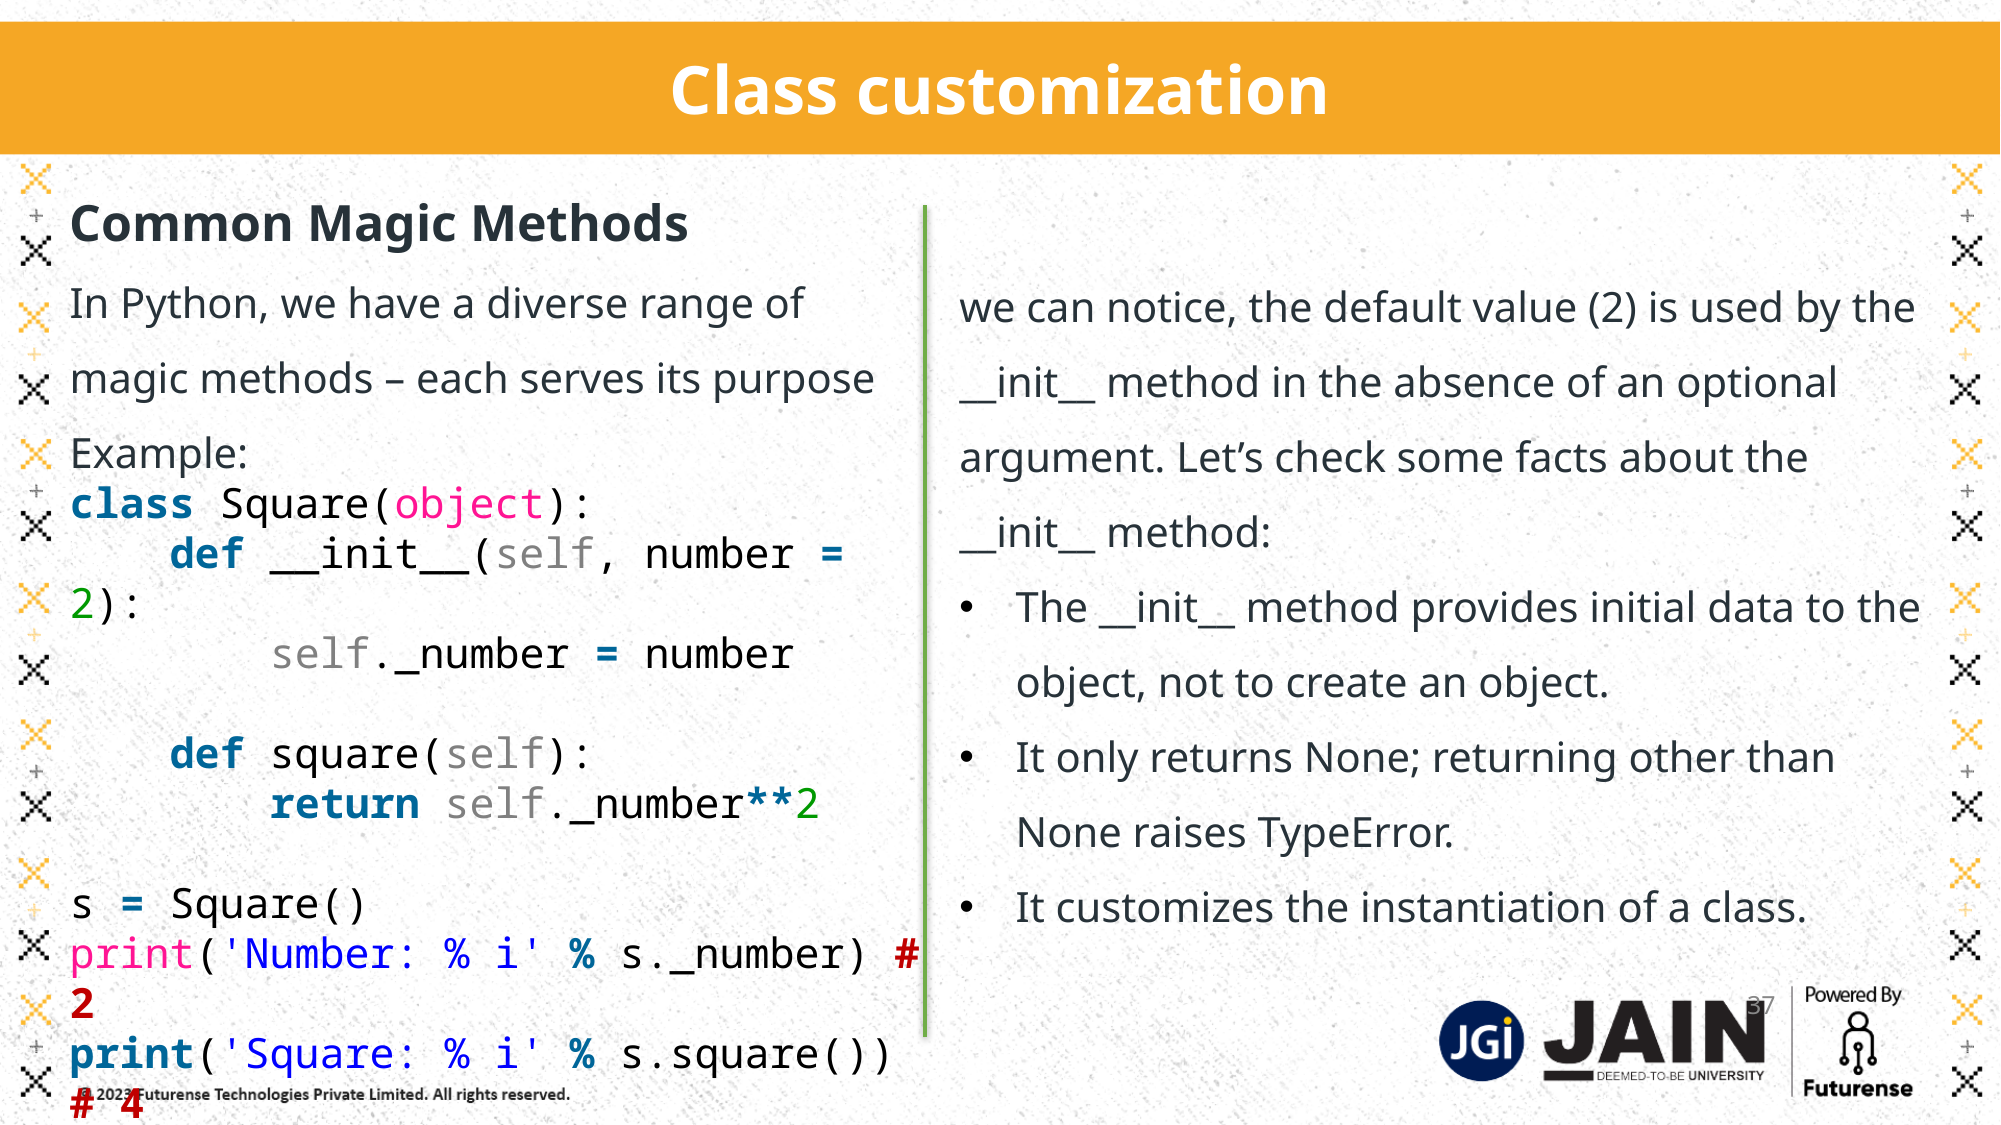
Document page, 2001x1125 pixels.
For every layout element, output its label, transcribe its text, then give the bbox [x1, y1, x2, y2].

text_box we can notice, the default value (2) is used by the __init__ method in the absence of an optional argument. Let’s check some facts about the __init__ method: The __init__ method provides initial data to the object, not to create an object. It only returns None; returning other than None raises TypeError. It customizes the instantiation of a class. [944, 248, 1945, 939]
picture [0, 0, 2001, 1125]
picture [0, 155, 54, 1125]
slide_number 37 [1732, 977, 1905, 1037]
text_box Common Magic Methods In Python, we have a diverse range of magic methods – each serves its purpose Example: class Square(object): def __init__(self, number = 2): self._number = number def square(self): return self._number**2 s = Square() print('Number: % i' % s._number) # 2 print('Square: % i' % s.square()) # 4 [54, 154, 945, 1125]
text_box Class customization [0, 21, 2000, 155]
